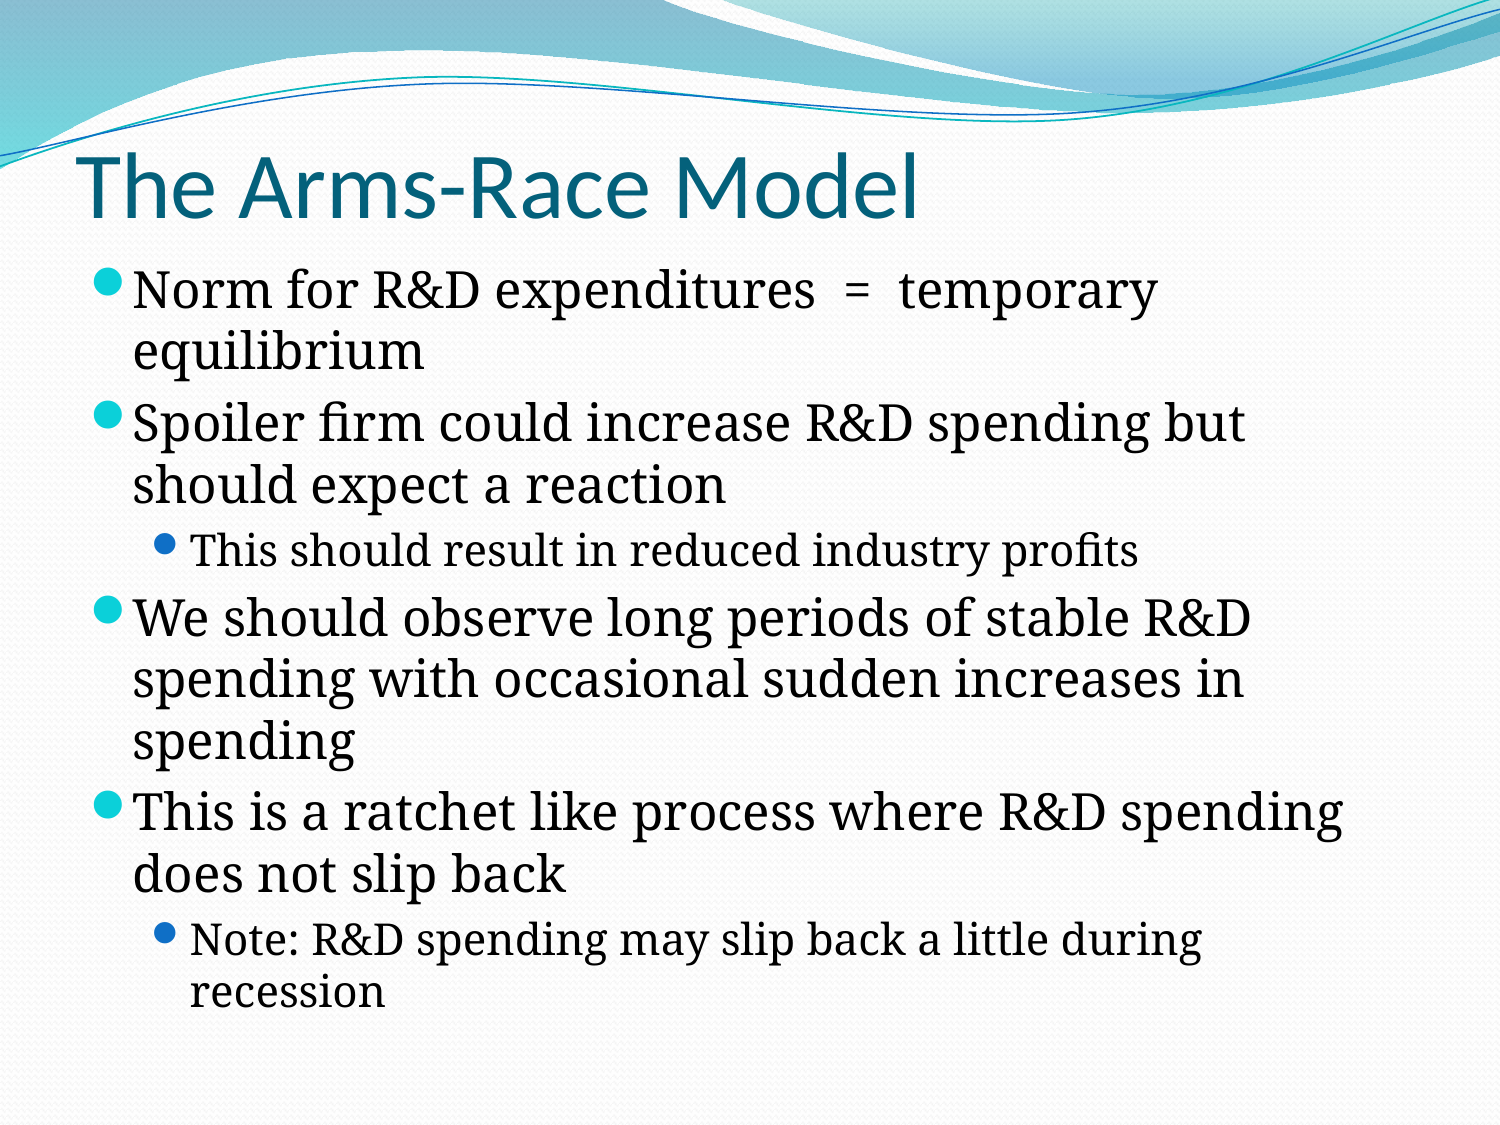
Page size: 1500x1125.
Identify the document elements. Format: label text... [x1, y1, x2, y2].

list Norm for R&D expenditures = temporary equilibrium Spoiler firm could increase R&D spending but should expect a reaction This should result in reduced industry profits We should observe long periods of stable R&D spending with occasional sudden increases in spending This is a ratchet like process where R&D spending does not slip back Note: R&D spending may slip back a little during recession [75, 249, 1425, 1033]
title The Arms-Race Model [75, 115, 1425, 238]
